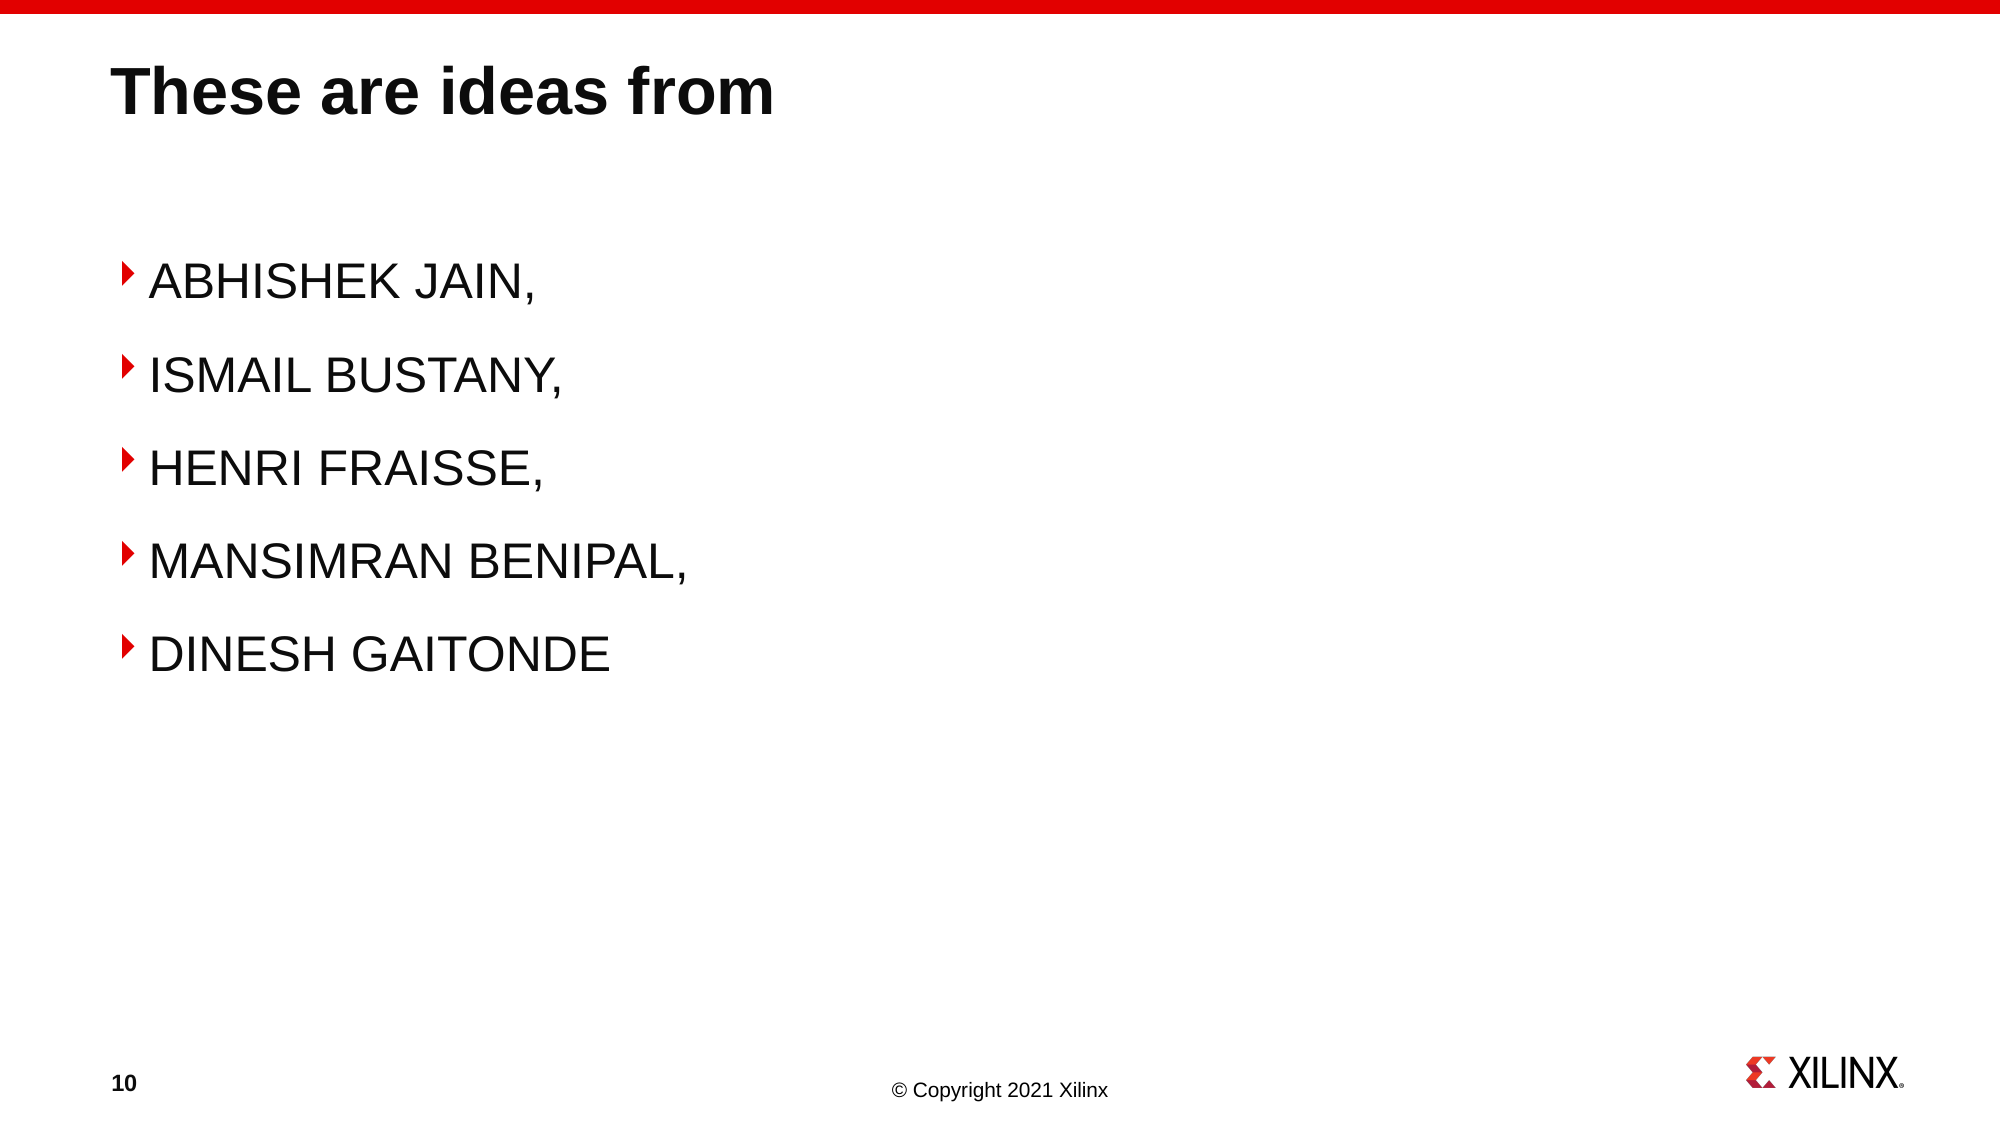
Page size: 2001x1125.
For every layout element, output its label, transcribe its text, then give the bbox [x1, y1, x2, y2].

slide_number 10 [96, 1043, 257, 1104]
title These are ideas from [95, 50, 1905, 210]
list ABHISHEK JAIN, ISMAIL BUSTANY, HENRI FRAISSE, MANSIMRAN BENIPAL, DINESH GAITONDE [95, 241, 1905, 1002]
picture [1745, 1056, 1905, 1089]
